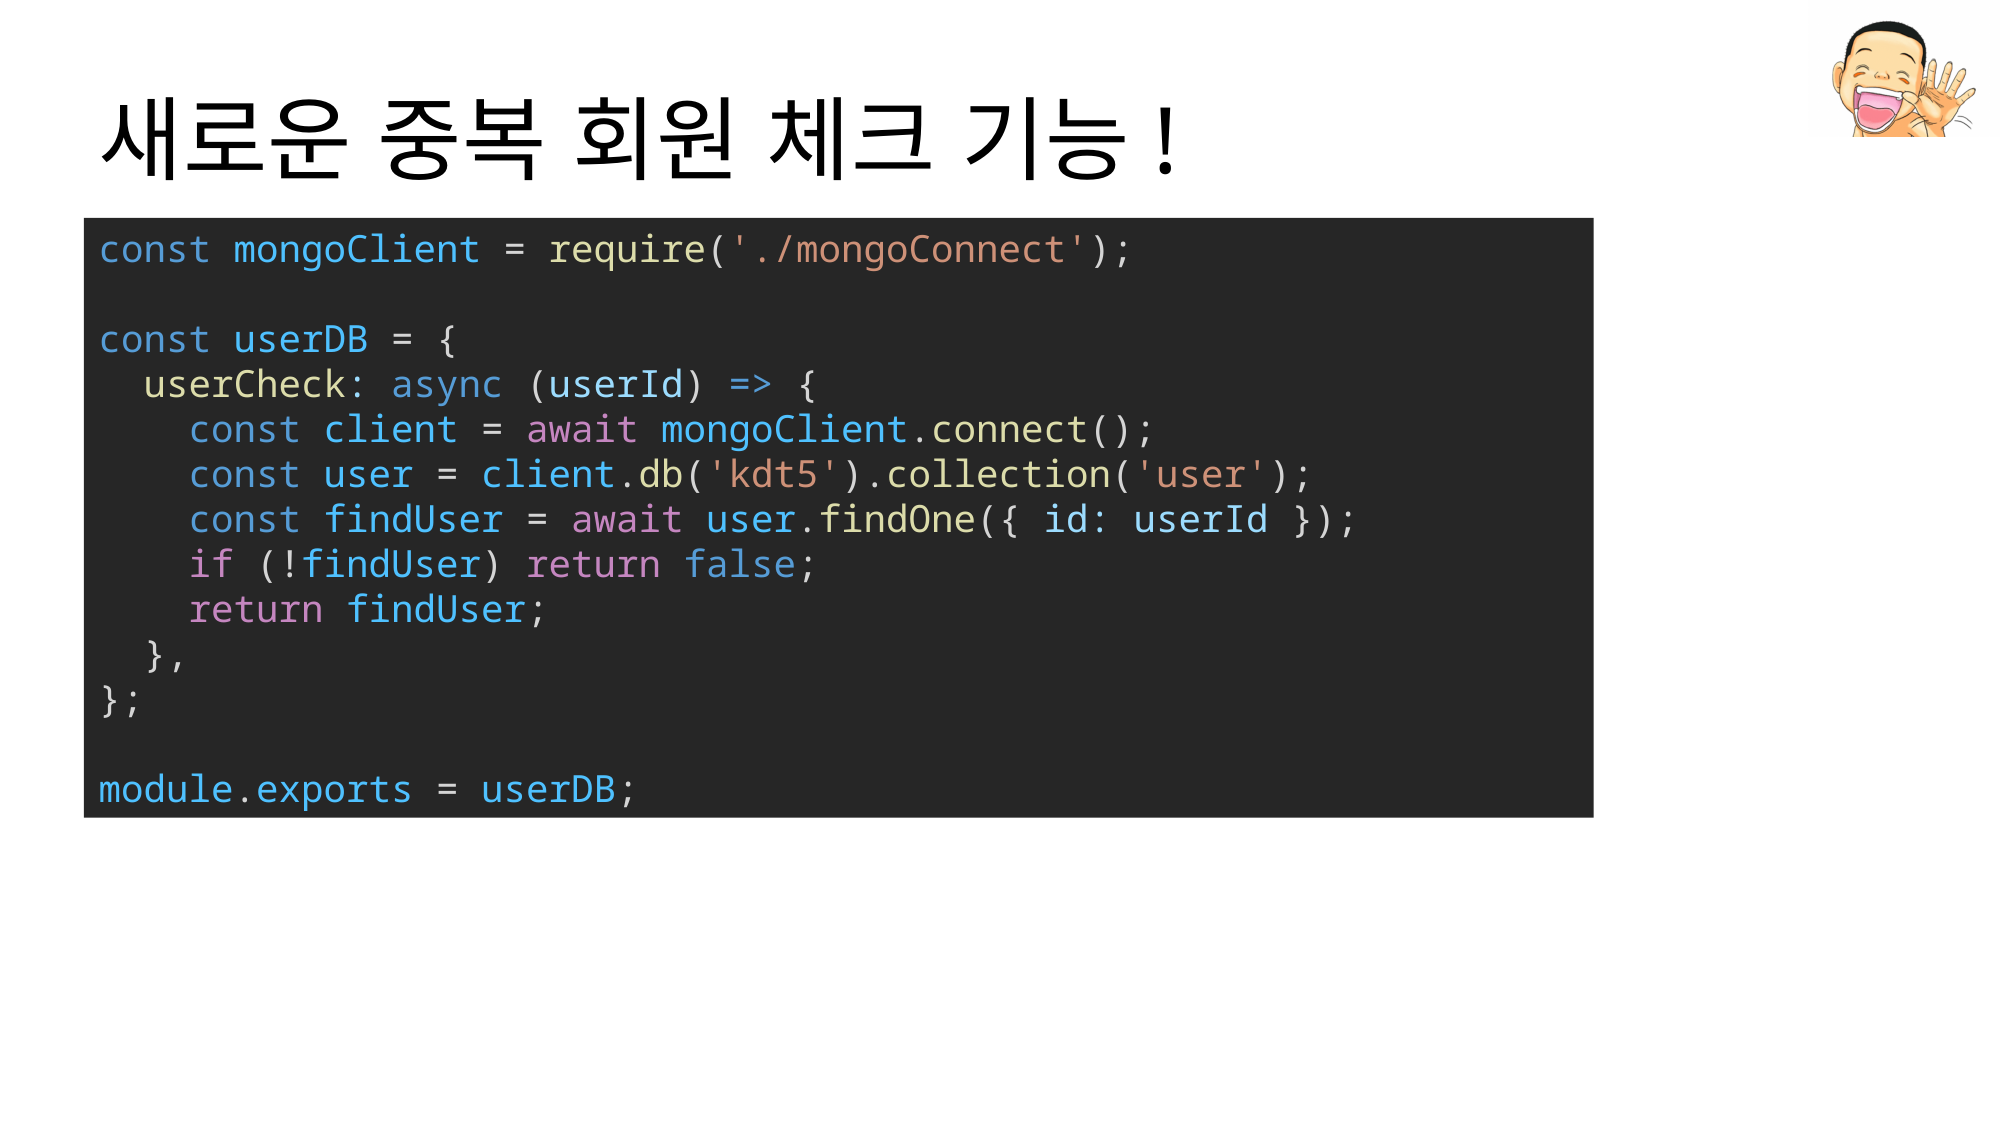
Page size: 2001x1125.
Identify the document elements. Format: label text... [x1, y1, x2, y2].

text_box const mongoClient = require('./mongoConnect'); const userDB = { userCheck: async (userId) => { const client = await mongoClient.connect(); const user = client.db('kdt5').collection('user'); const findUser = await user.findOne({ id: userId }); if (!findUser) return false; return findUser; }, }; module.exports = userDB; [83, 217, 1594, 818]
picture [1931, 0, 2000, 137]
title 새로운 중복 회원 체크 기능! [83, 0, 1931, 218]
